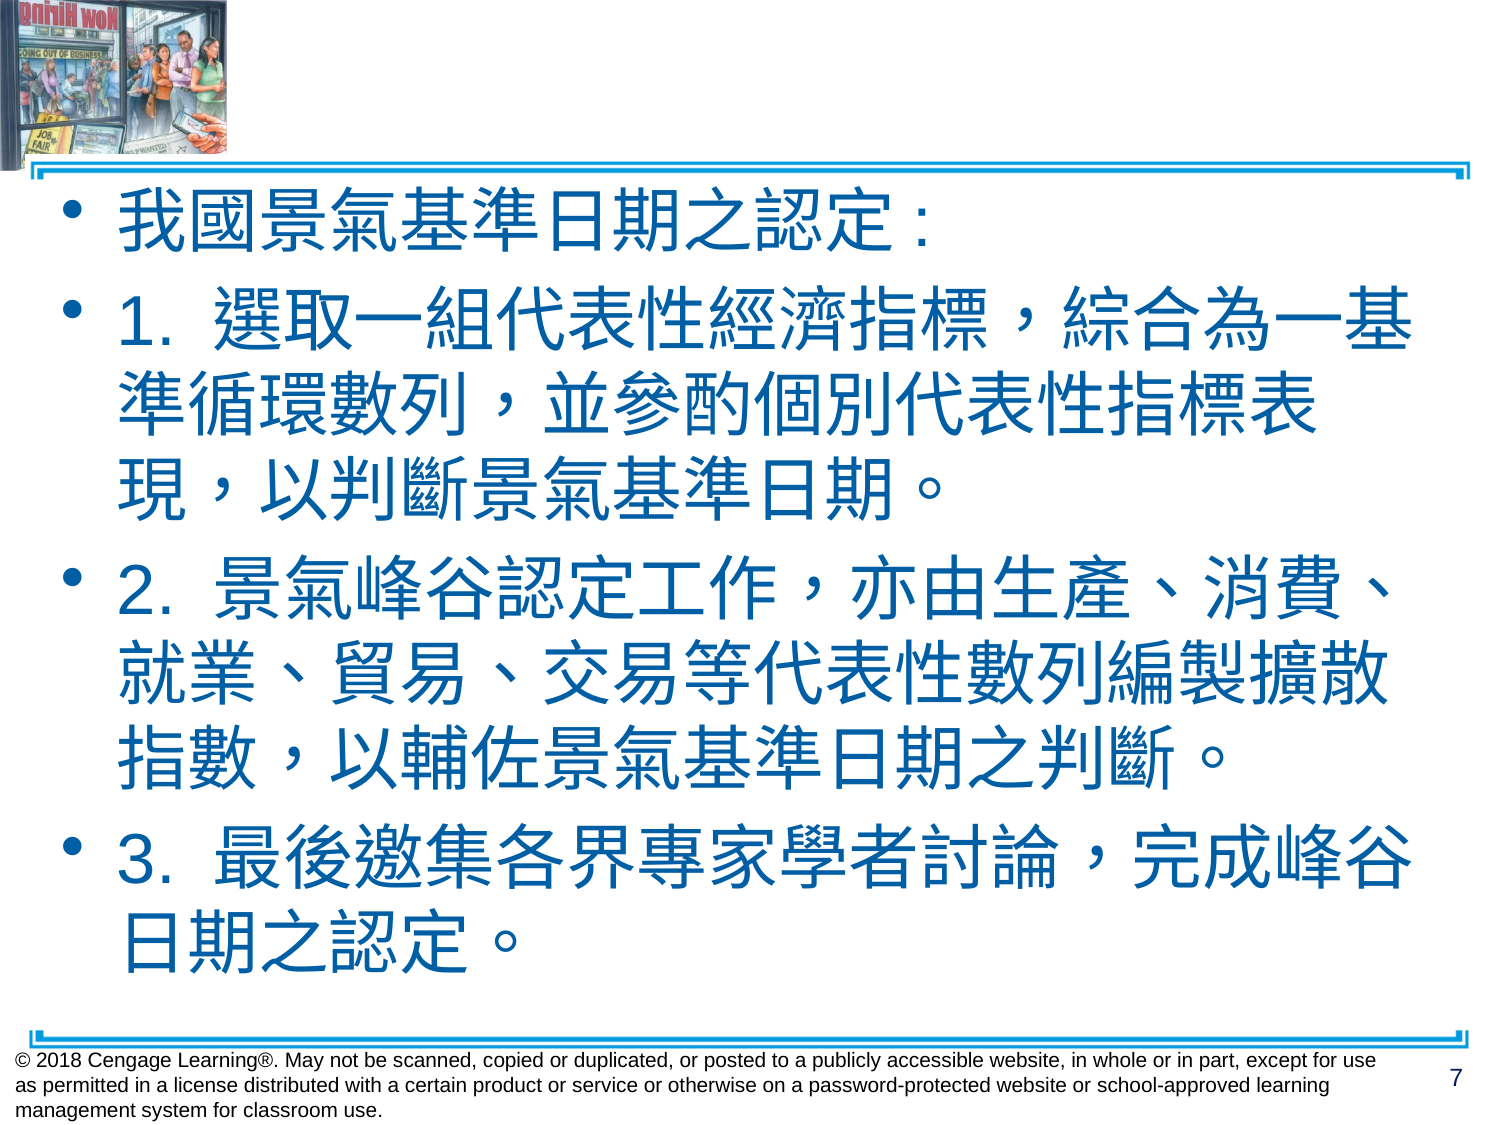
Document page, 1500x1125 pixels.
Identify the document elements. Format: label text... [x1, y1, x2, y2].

picture [0, 0, 1475, 186]
footer © 2018 Cengage Learning®. May not be scanned, copied or duplicated, or posted to a publicly accessible website, in whole or in part, except for use as permitted in a license distributed with a certain product or service or otherwise on a password-protected website or school-approved learning management system for classroom use. [0, 1043, 1412, 1125]
picture [1450, 1024, 1475, 1053]
list 我國景氣基準日期之認定: 1. 選取一組代表性經濟指標，綜合為一基準循環數列，並參酌個別代表性指標表現，以判斷景氣基準日期。 2. 景氣峰谷認定工作，亦由生產、消費、就業、貿易、交易等代表性數列編製擴散指數，以輔佐景氣基準日期之判斷。 3. 最後邀集各界專家學者討論，完成峰谷日期之認定。 [45, 168, 1450, 1055]
slide_number 7 [1412, 1052, 1500, 1117]
picture [25, 1024, 45, 1043]
